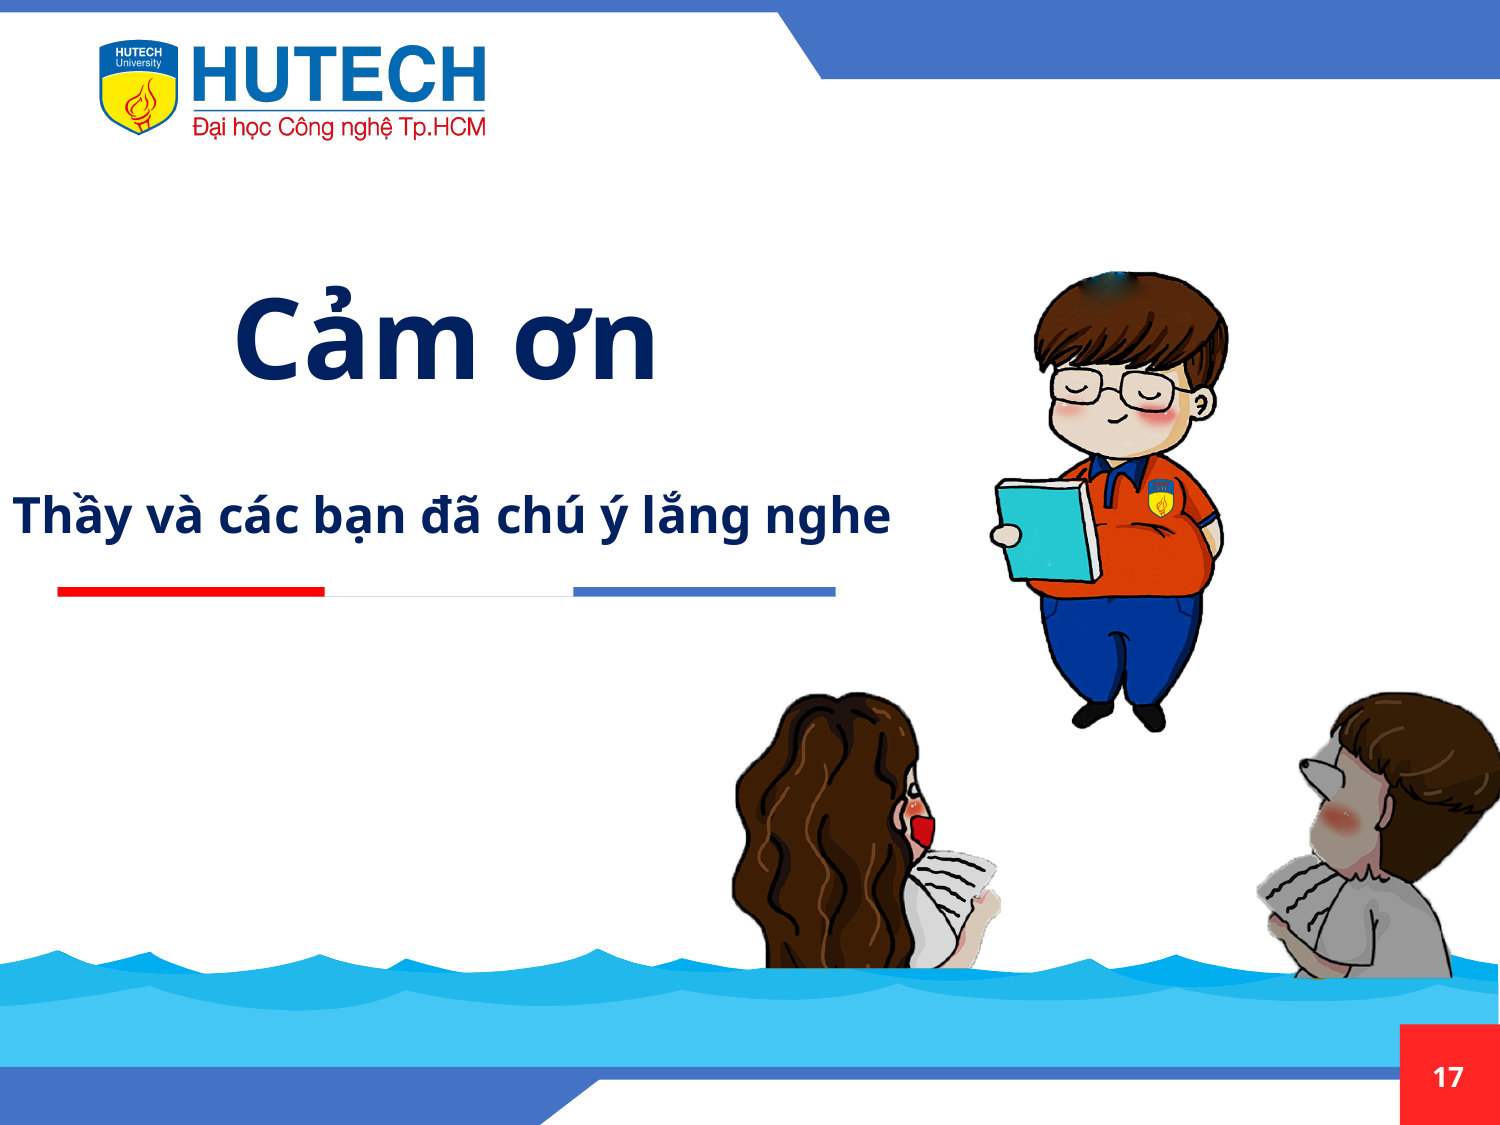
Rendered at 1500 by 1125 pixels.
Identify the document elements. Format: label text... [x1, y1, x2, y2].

text_box Thầy và các bạn đã chú ý lắng nghe [0, 476, 962, 551]
picture [731, 271, 1229, 970]
picture [1256, 691, 1500, 980]
picture [72, 16, 512, 164]
